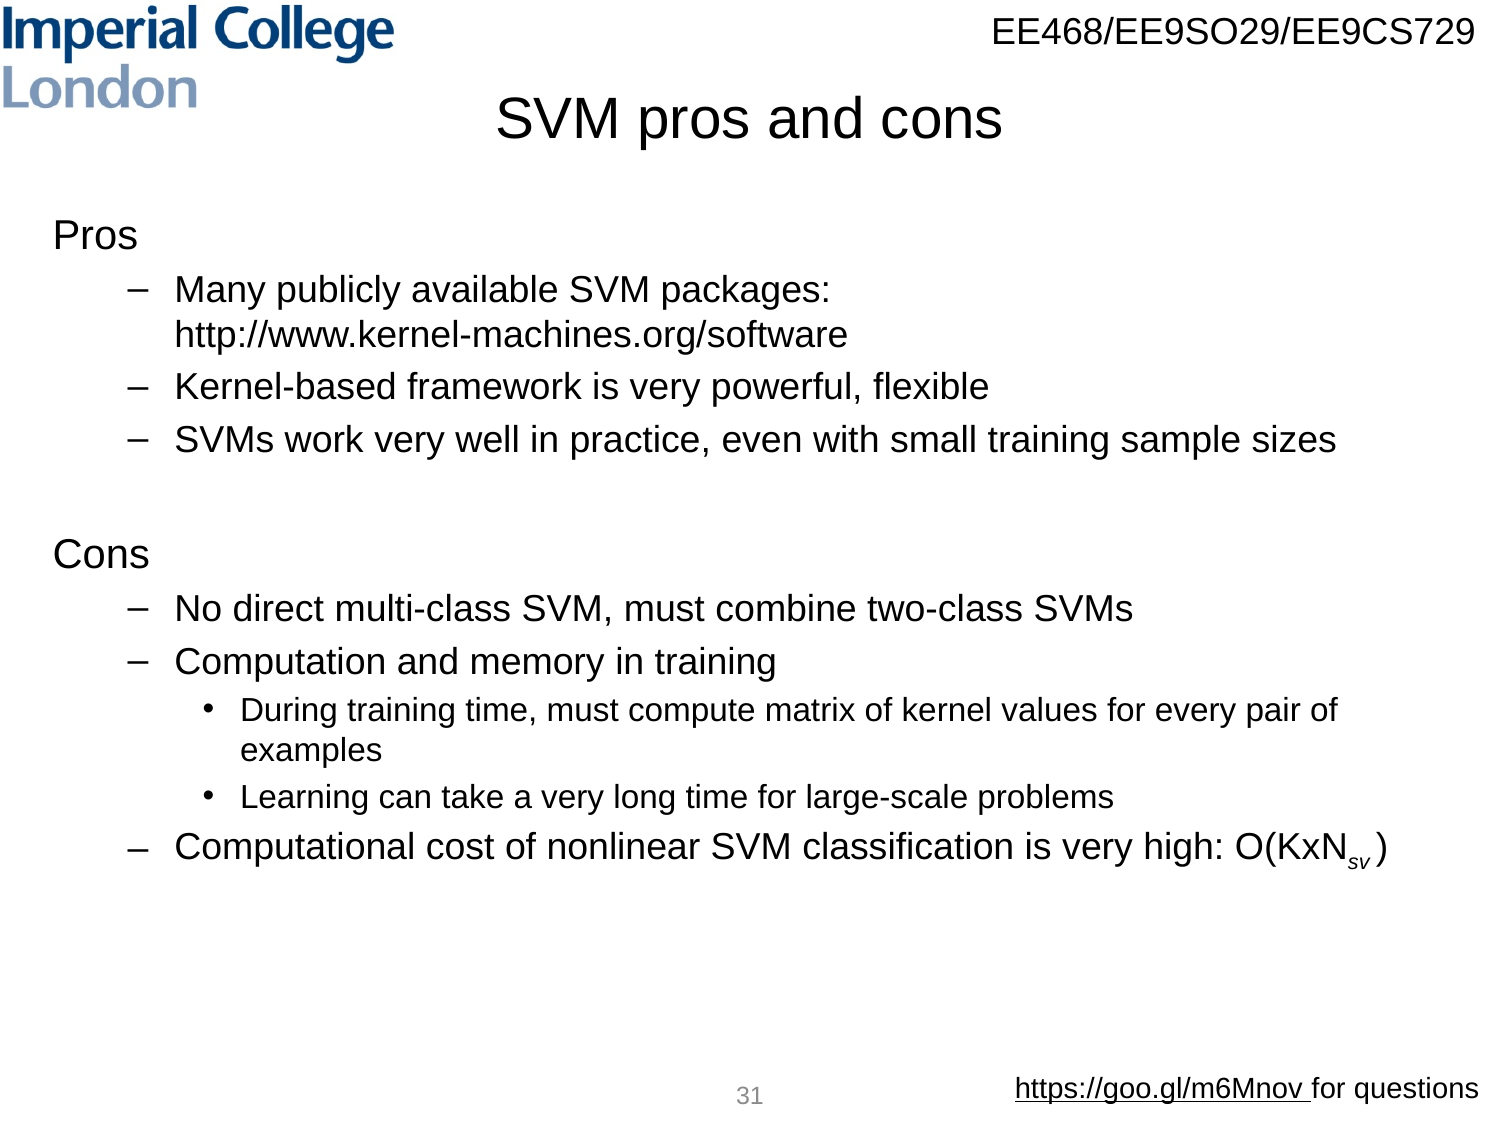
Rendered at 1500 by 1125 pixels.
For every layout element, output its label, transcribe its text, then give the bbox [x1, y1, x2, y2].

picture [0, 0, 397, 113]
list Pros Many publicly available SVM packages: http://www.kernel-machines.org/software Kernel-based framework is very powerful, flexible SVMs work very well in practice, even with small training sample sizes Cons No direct multi-class SVM, must combine two-class SVMs Computation and memory in training During training time, must compute matrix of kernel values for every pair of examples Learning can take a very long time for large-scale problems Computational cost of nonlinear SVM classification is very high: O(KxNsv ) [37, 200, 1463, 1066]
slide_number 31 [575, 1065, 925, 1125]
title SVM pros and cons [24, 42, 1475, 188]
